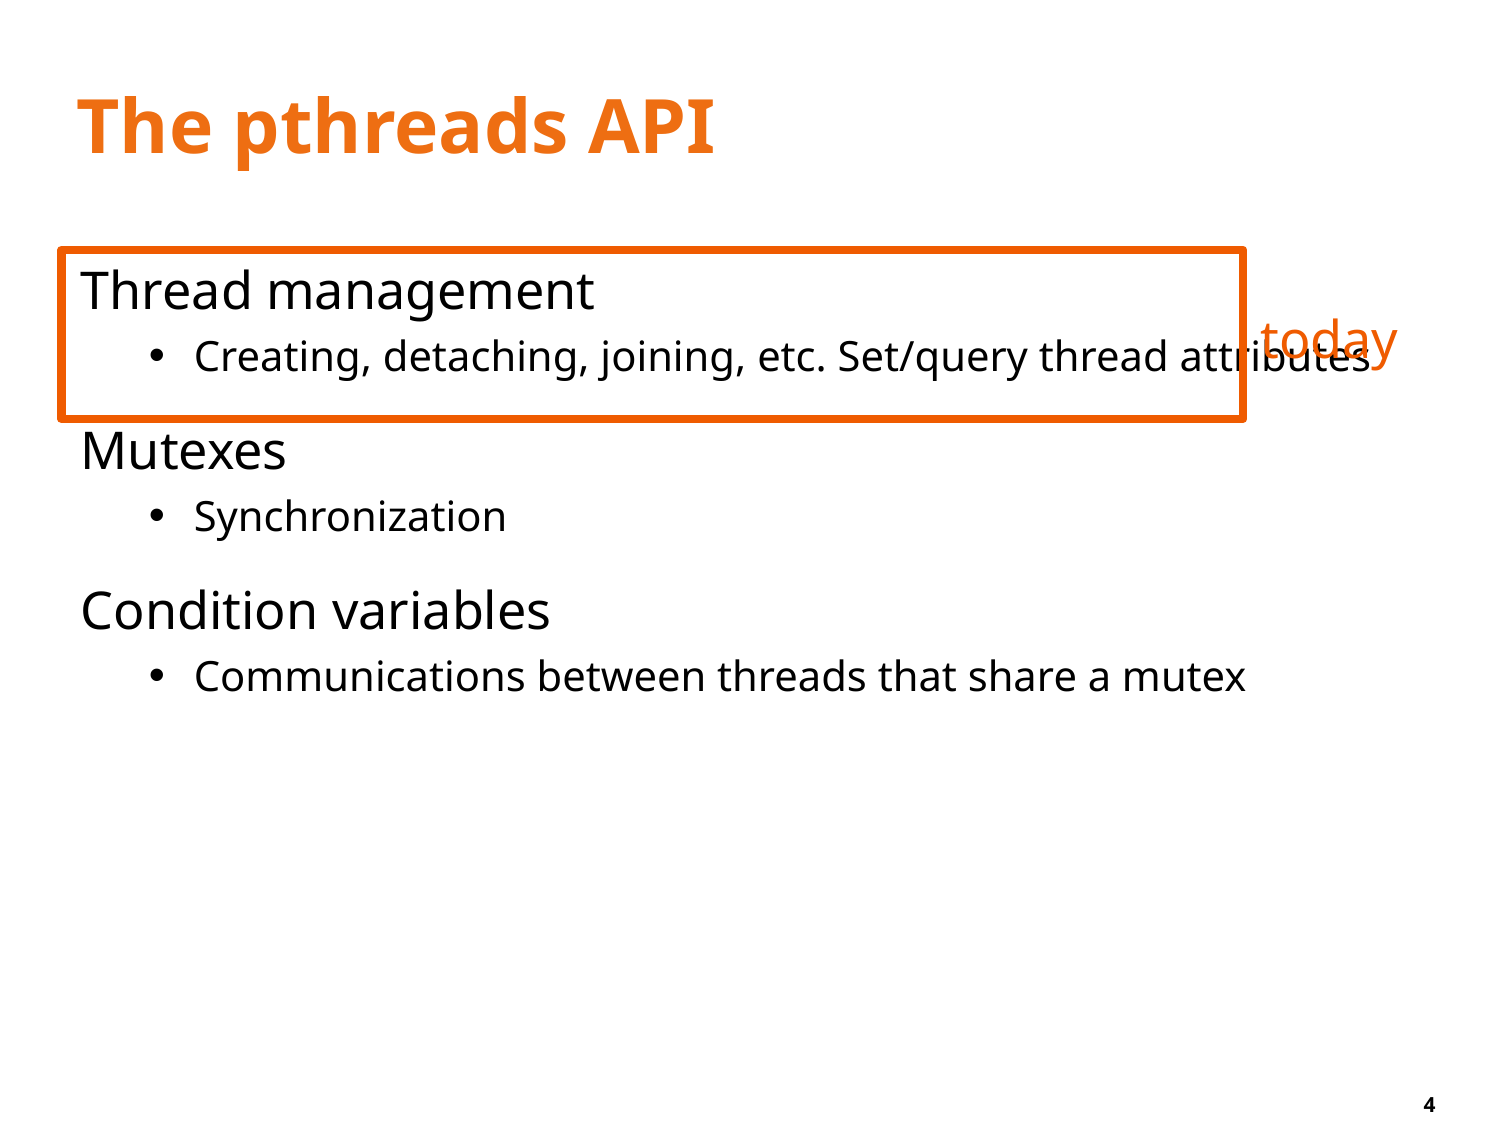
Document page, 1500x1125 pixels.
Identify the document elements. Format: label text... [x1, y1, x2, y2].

list Thread management Creating, detaching, joining, etc. Set/query thread attributes Mutexes Synchronization Condition variables Communications between threads that share a mutex [61, 249, 1438, 1063]
title The pthreads API [61, 60, 1438, 187]
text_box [61, 249, 1404, 420]
